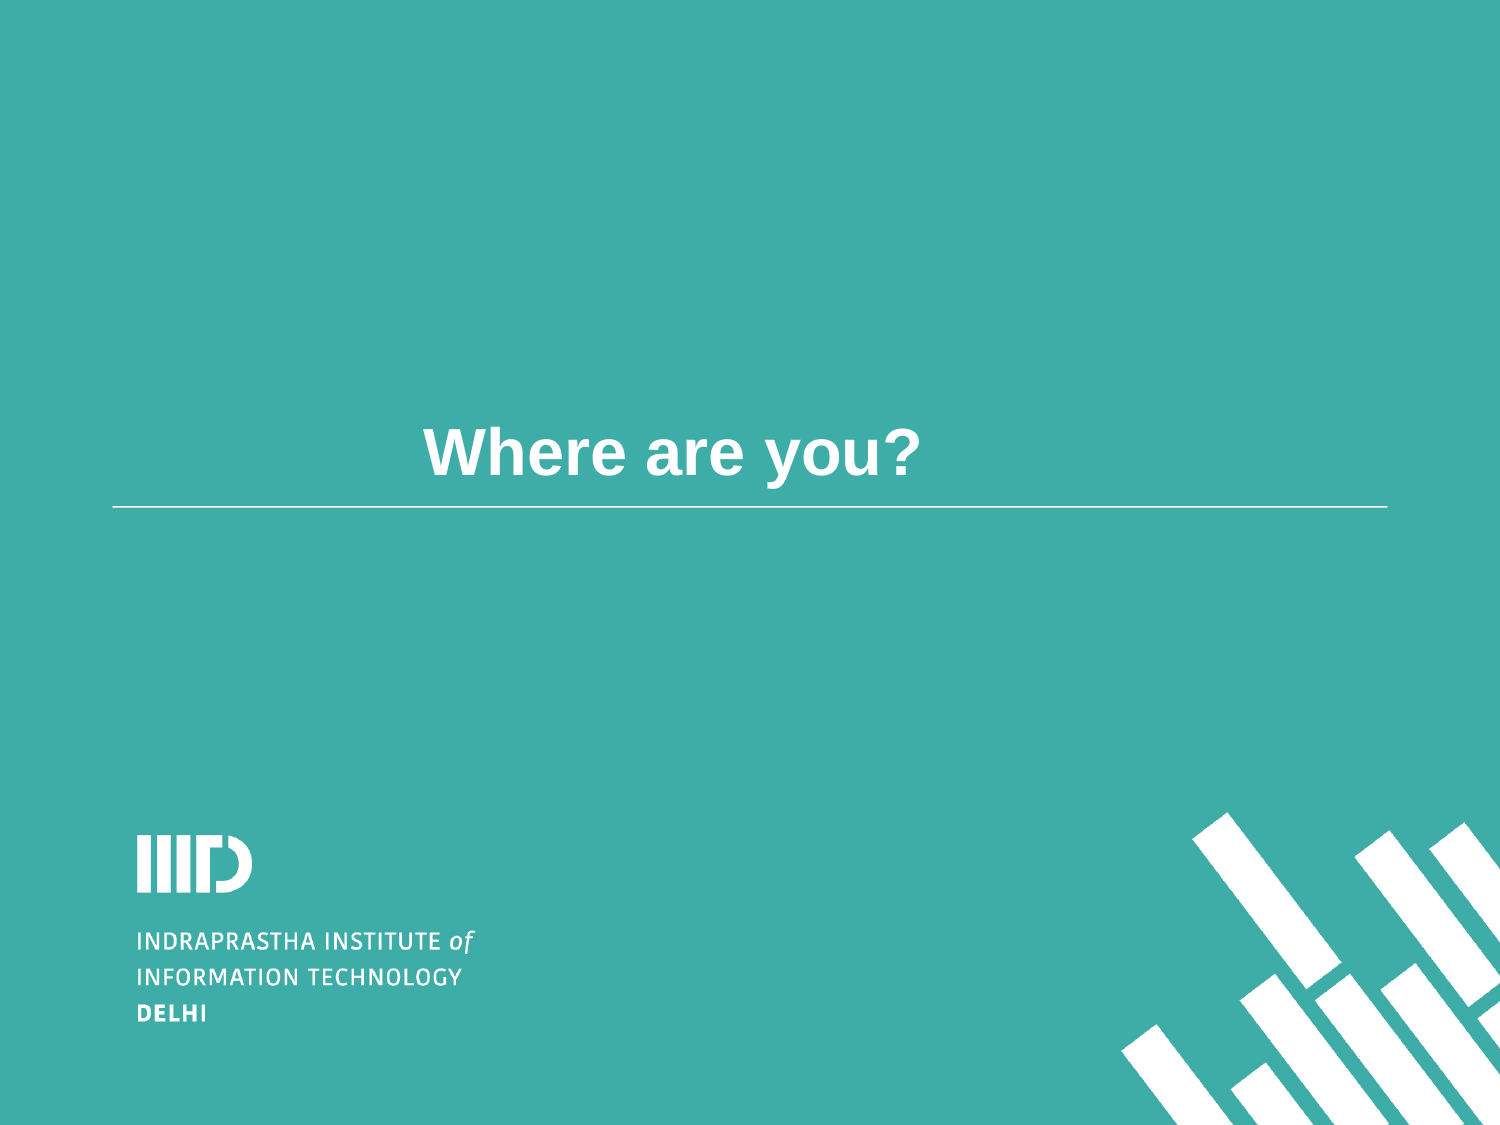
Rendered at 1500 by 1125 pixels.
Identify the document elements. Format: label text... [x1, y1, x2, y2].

picture [112, 811, 496, 1043]
text_box Where are you? [112, 408, 1236, 489]
picture [1093, 779, 1500, 1125]
